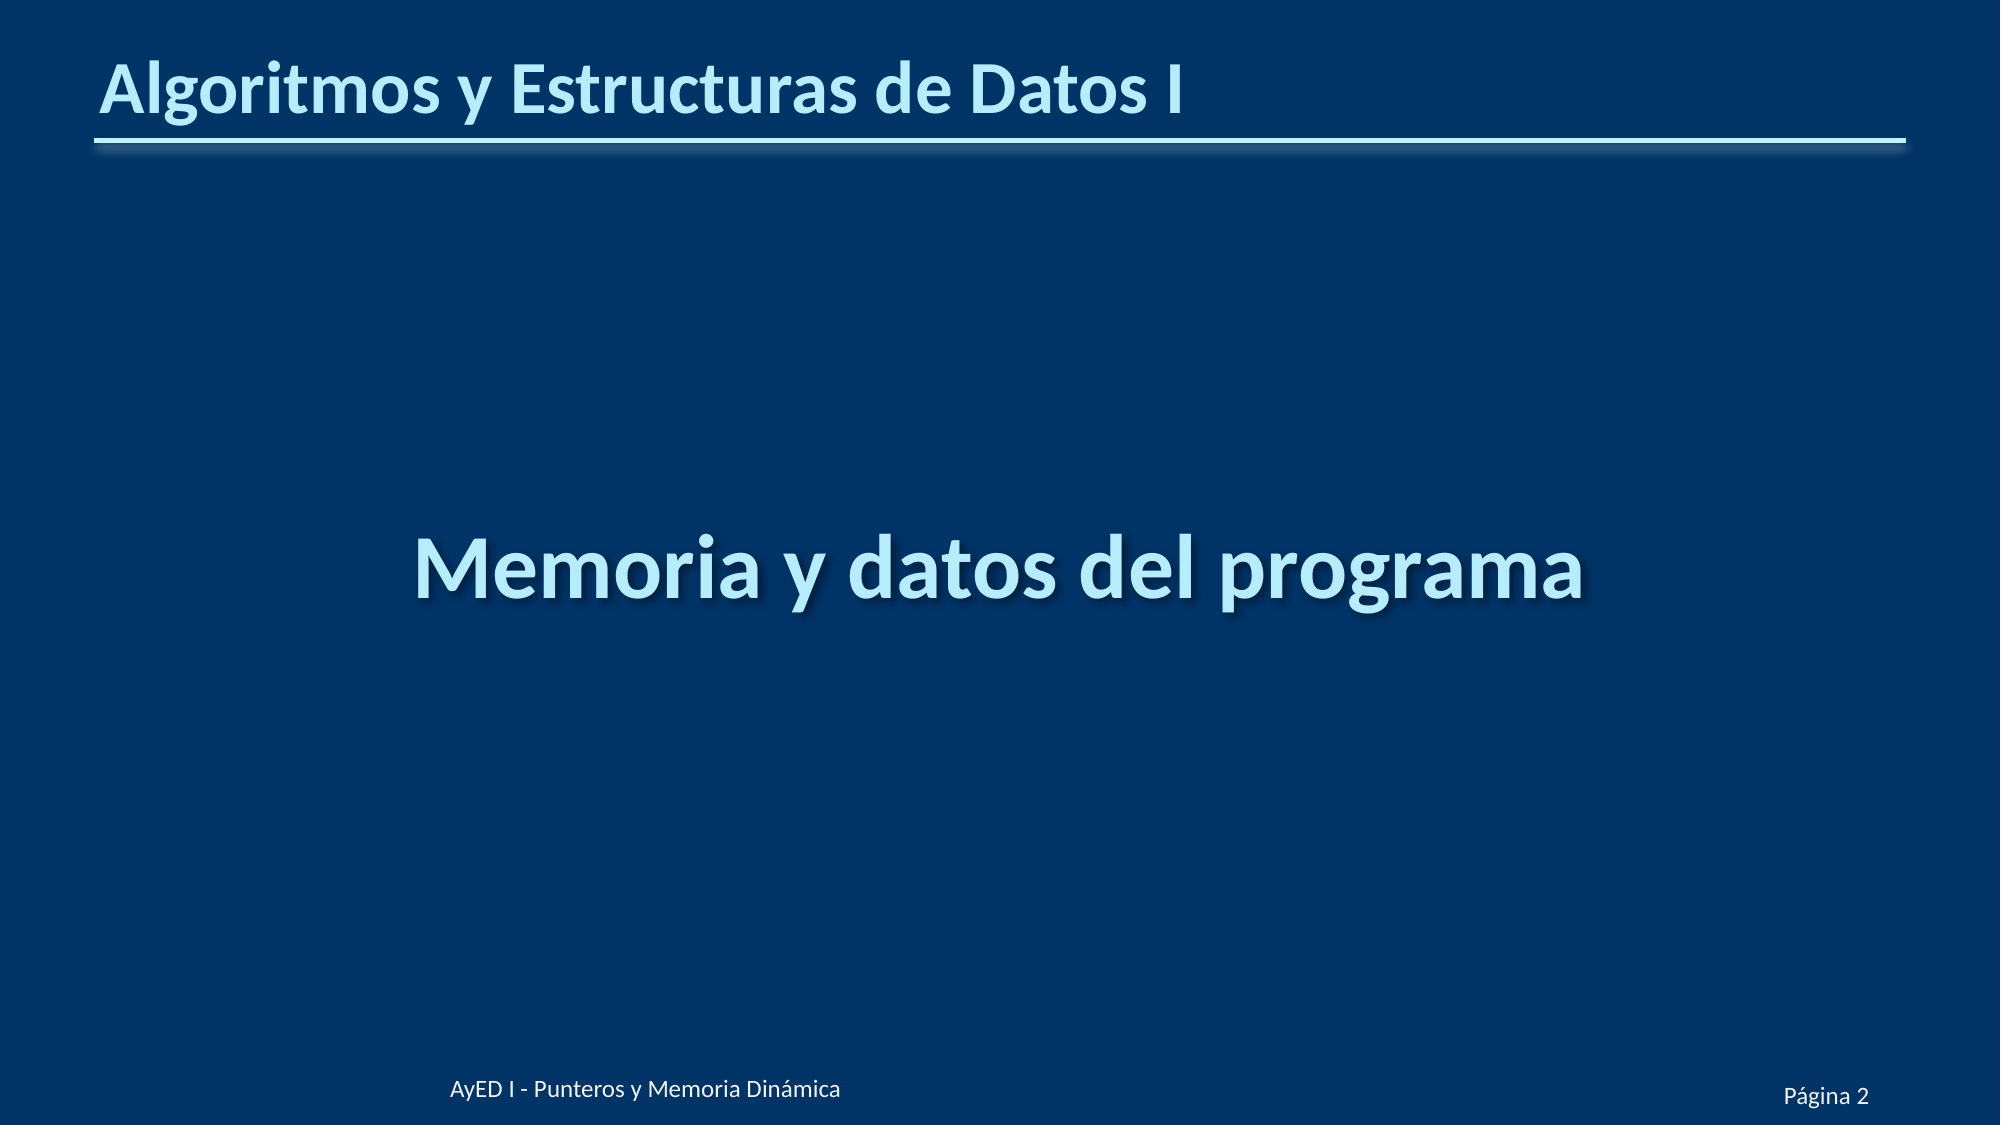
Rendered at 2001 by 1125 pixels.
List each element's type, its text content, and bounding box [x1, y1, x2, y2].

slide_number Página 2 [1672, 1049, 1870, 1110]
footer AyED I - Punteros y Memoria Dinámica [450, 1042, 1364, 1103]
text_box Memoria y datos del programa [397, 499, 1603, 624]
title Algoritmos y Estructuras de Datos I [99, 46, 1900, 129]
